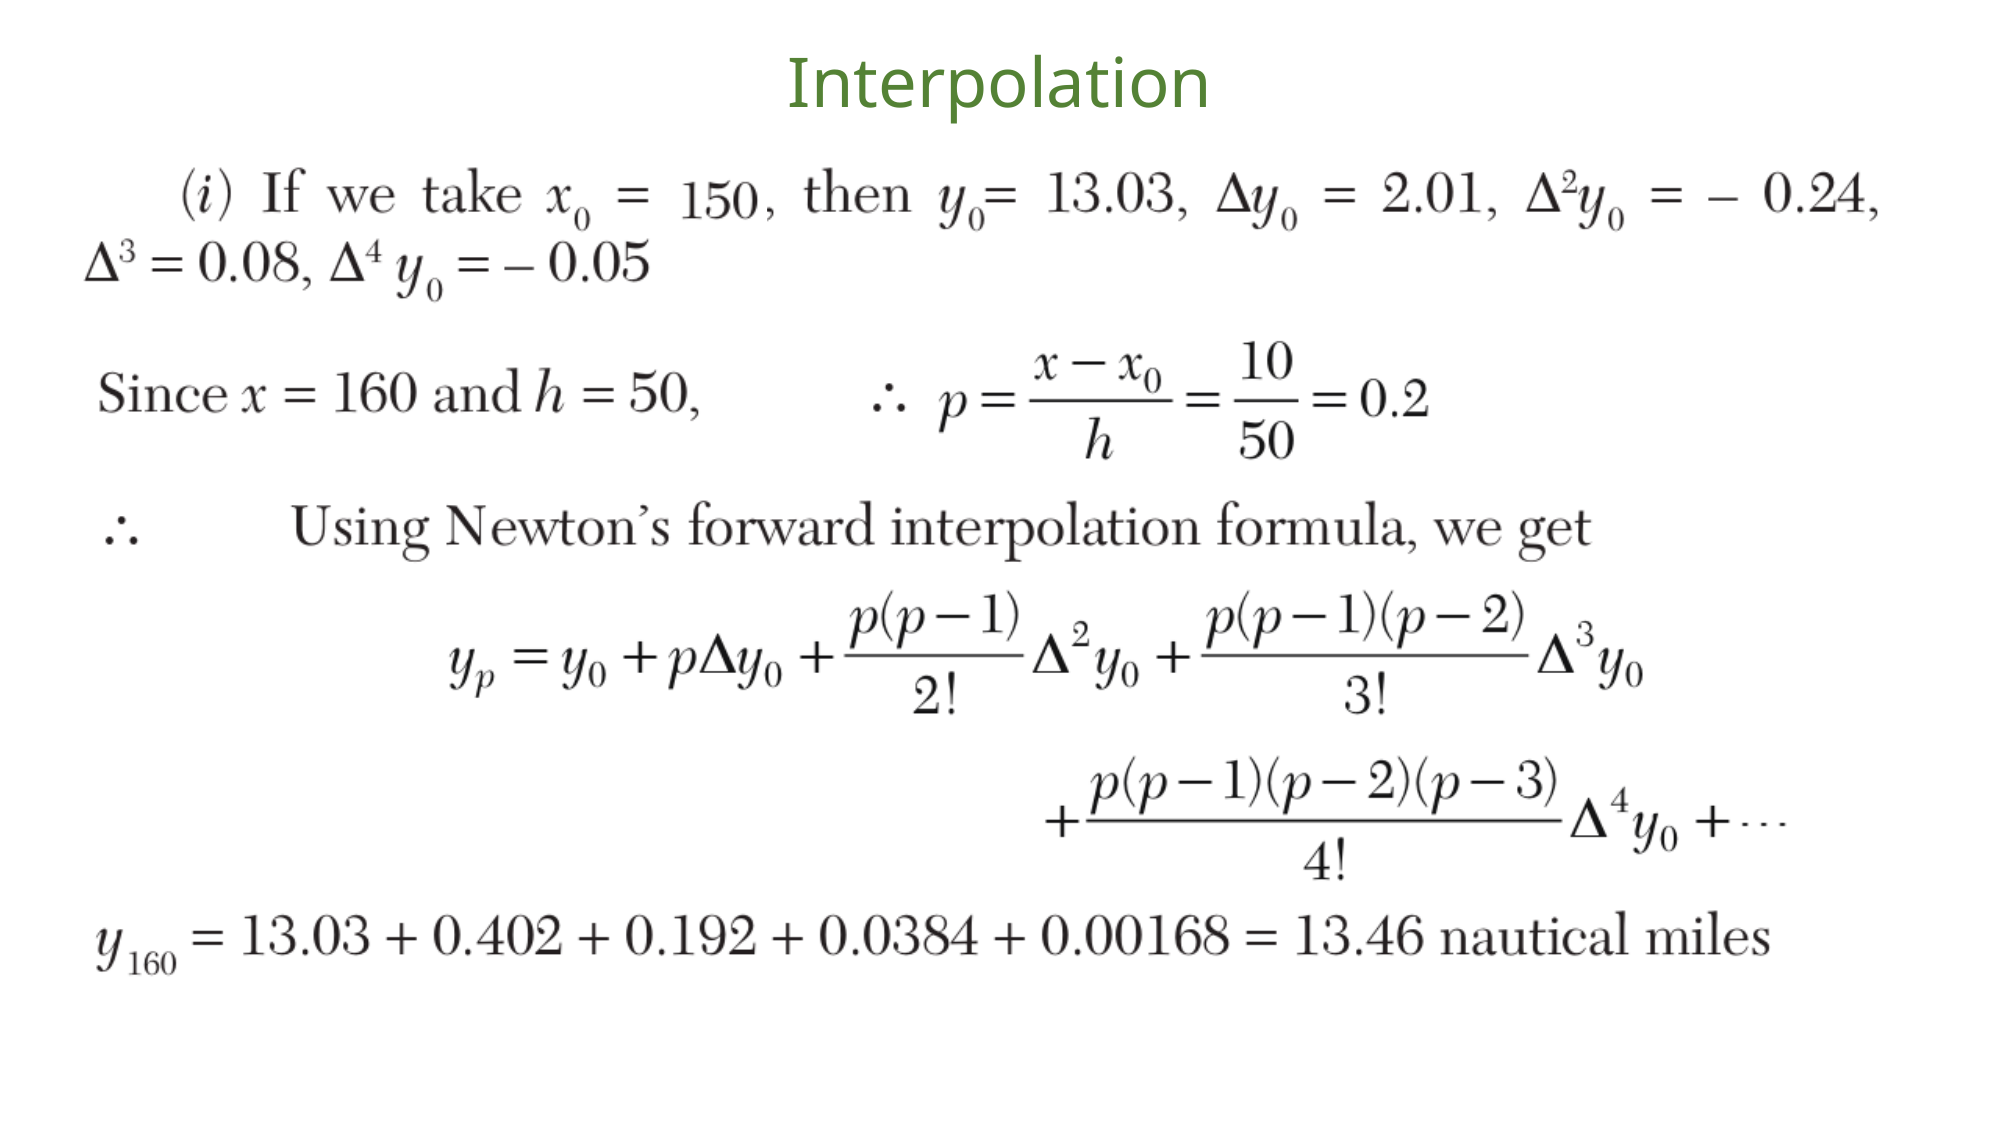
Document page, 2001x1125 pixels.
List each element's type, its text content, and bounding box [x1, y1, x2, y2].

title Interpolation [137, 40, 1863, 131]
list ok [97, 308, 1863, 1014]
picture [70, 149, 1890, 308]
picture [70, 332, 1810, 989]
